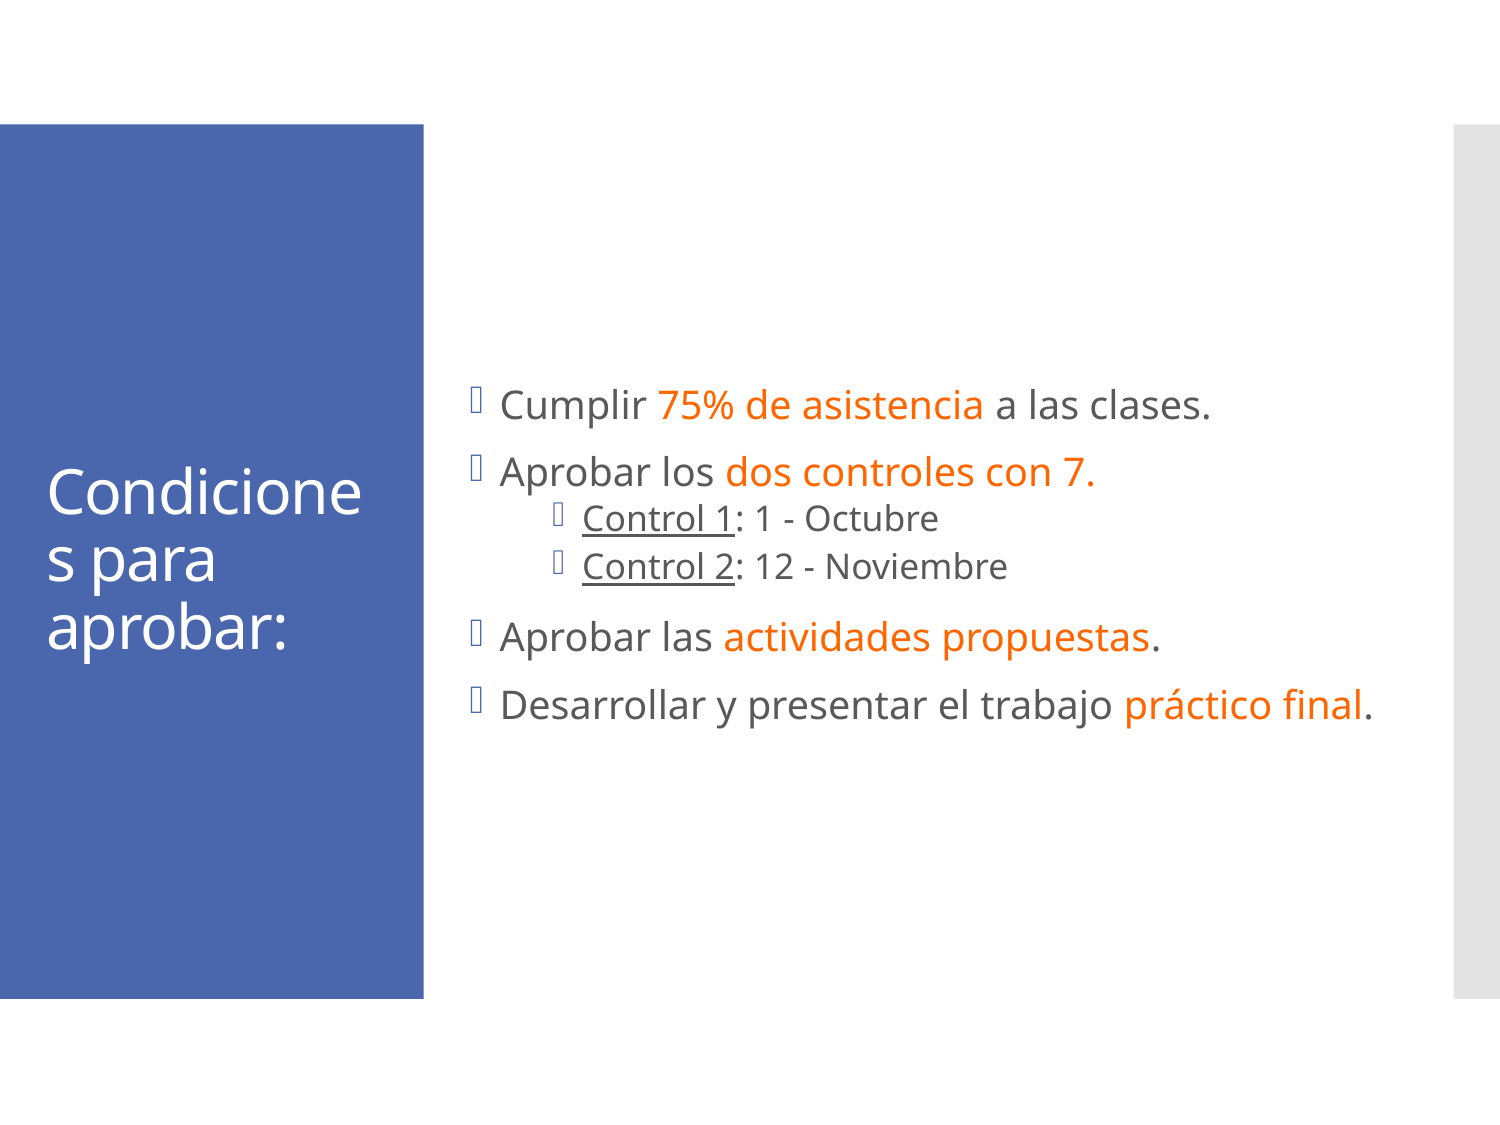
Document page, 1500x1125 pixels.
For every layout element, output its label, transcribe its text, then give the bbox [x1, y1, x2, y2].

title Condiciones para aprobar: [31, 184, 394, 939]
list Cumplir 75% de asistencia a las clases. Aprobar los dos controles con 7. Control 1: 1 - Octubre Control 2: 12 - Noviembre Aprobar las actividades propuestas. Desarrollar y presentar el trabajo práctico final. [454, 125, 1413, 988]
